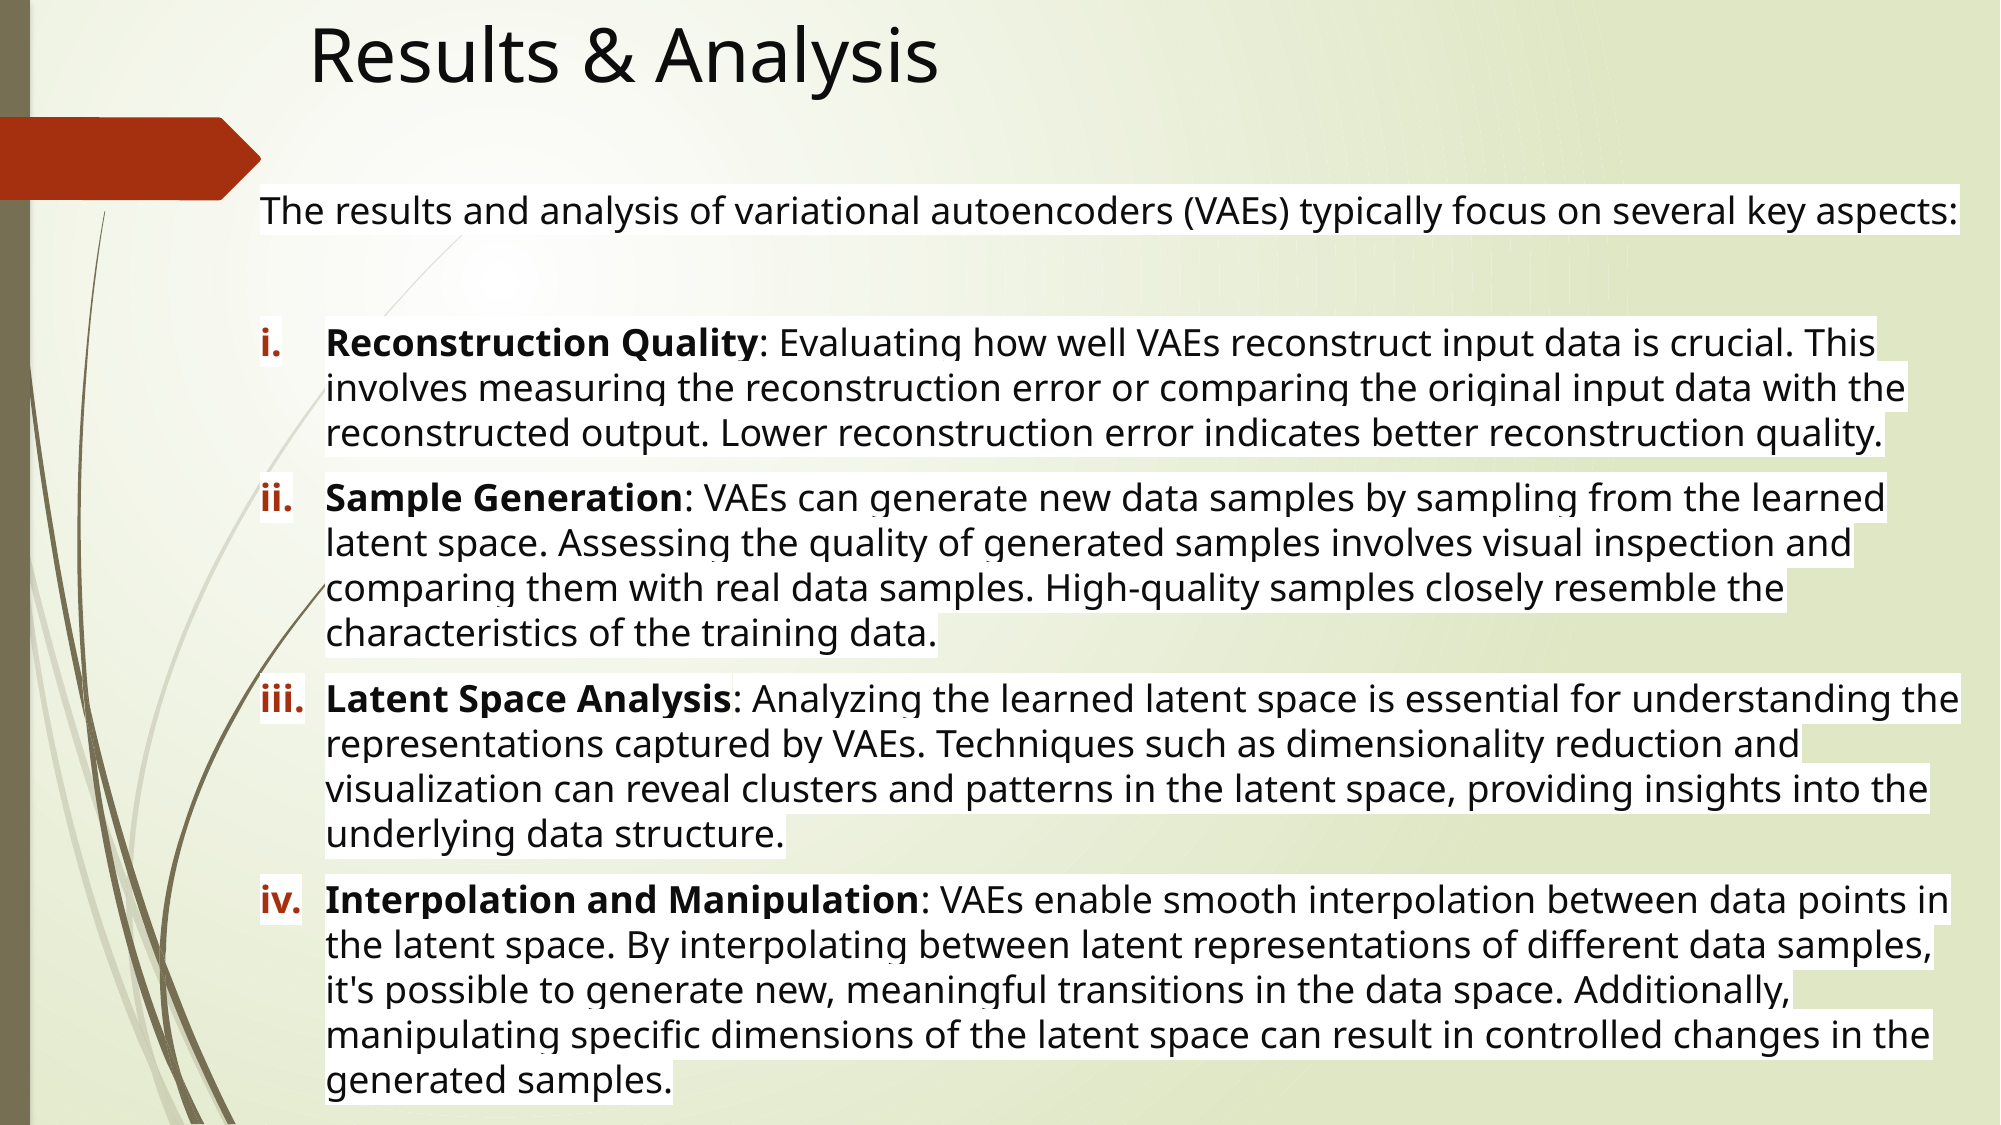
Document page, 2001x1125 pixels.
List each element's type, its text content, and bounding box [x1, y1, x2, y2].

list The results and analysis of variational autoencoders (VAEs) typically focus on several key aspects: Reconstruction Quality: Evaluating how well VAEs reconstruct input data is crucial. This involves measuring the reconstruction error or comparing the original input data with the reconstructed output. Lower reconstruction error indicates better reconstruction quality. Sample Generation: VAEs can generate new data samples by sampling from the learned latent space. Assessing the quality of generated samples involves visual inspection and comparing them with real data samples. High-quality samples closely resemble the characteristics of the training data. Latent Space Analysis: Analyzing the learned latent space is essential for understanding the representations captured by VAEs. Techniques such as dimensionality reduction and visualization can reveal clusters and patterns in the latent space, providing insights into the underlying data structure. Interpolation and Manipulation: VAEs enable smooth interpolation between data points in the latent space. By interpolating between latent representations of different data samples, it's possible to generate new, meaningful transitions in the data space. Additionally, manipulating specific dimensions of the latent space can result in controlled changes in the generated samples. [244, 179, 1978, 1125]
title Results & Analysis [293, 0, 1756, 179]
